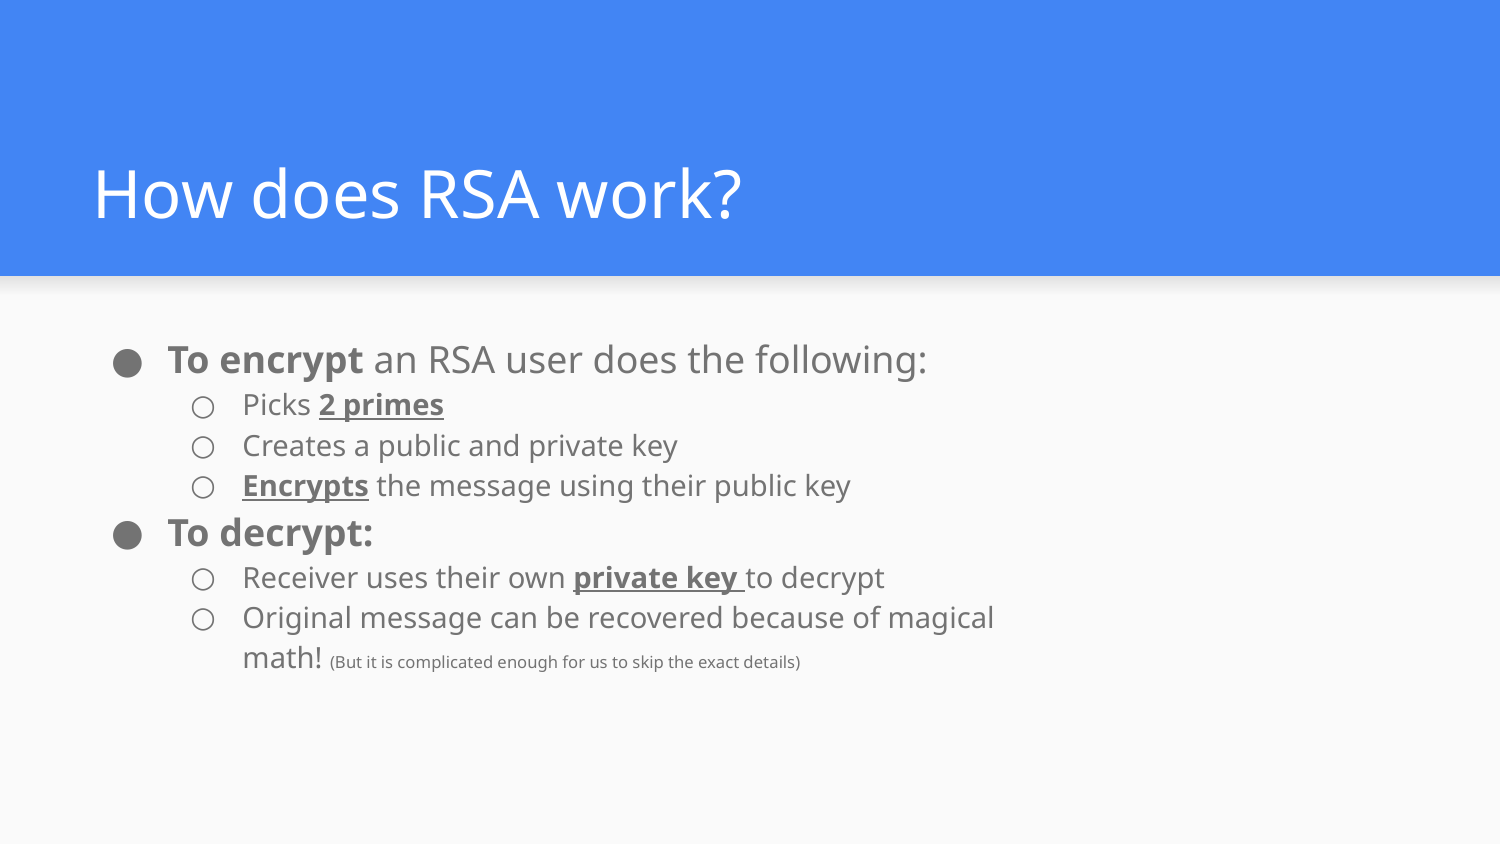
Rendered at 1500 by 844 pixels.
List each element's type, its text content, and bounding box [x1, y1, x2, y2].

title How does RSA work? [77, 121, 1427, 248]
list To encrypt an RSA user does the following: Picks 2 primes Creates a public and private key Encrypts the message using their public key To decrypt: Receiver uses their own private key to decrypt Original message can be recovered because of magical math! (But it is complicated enough for us to skip the exact details) [77, 314, 1073, 760]
